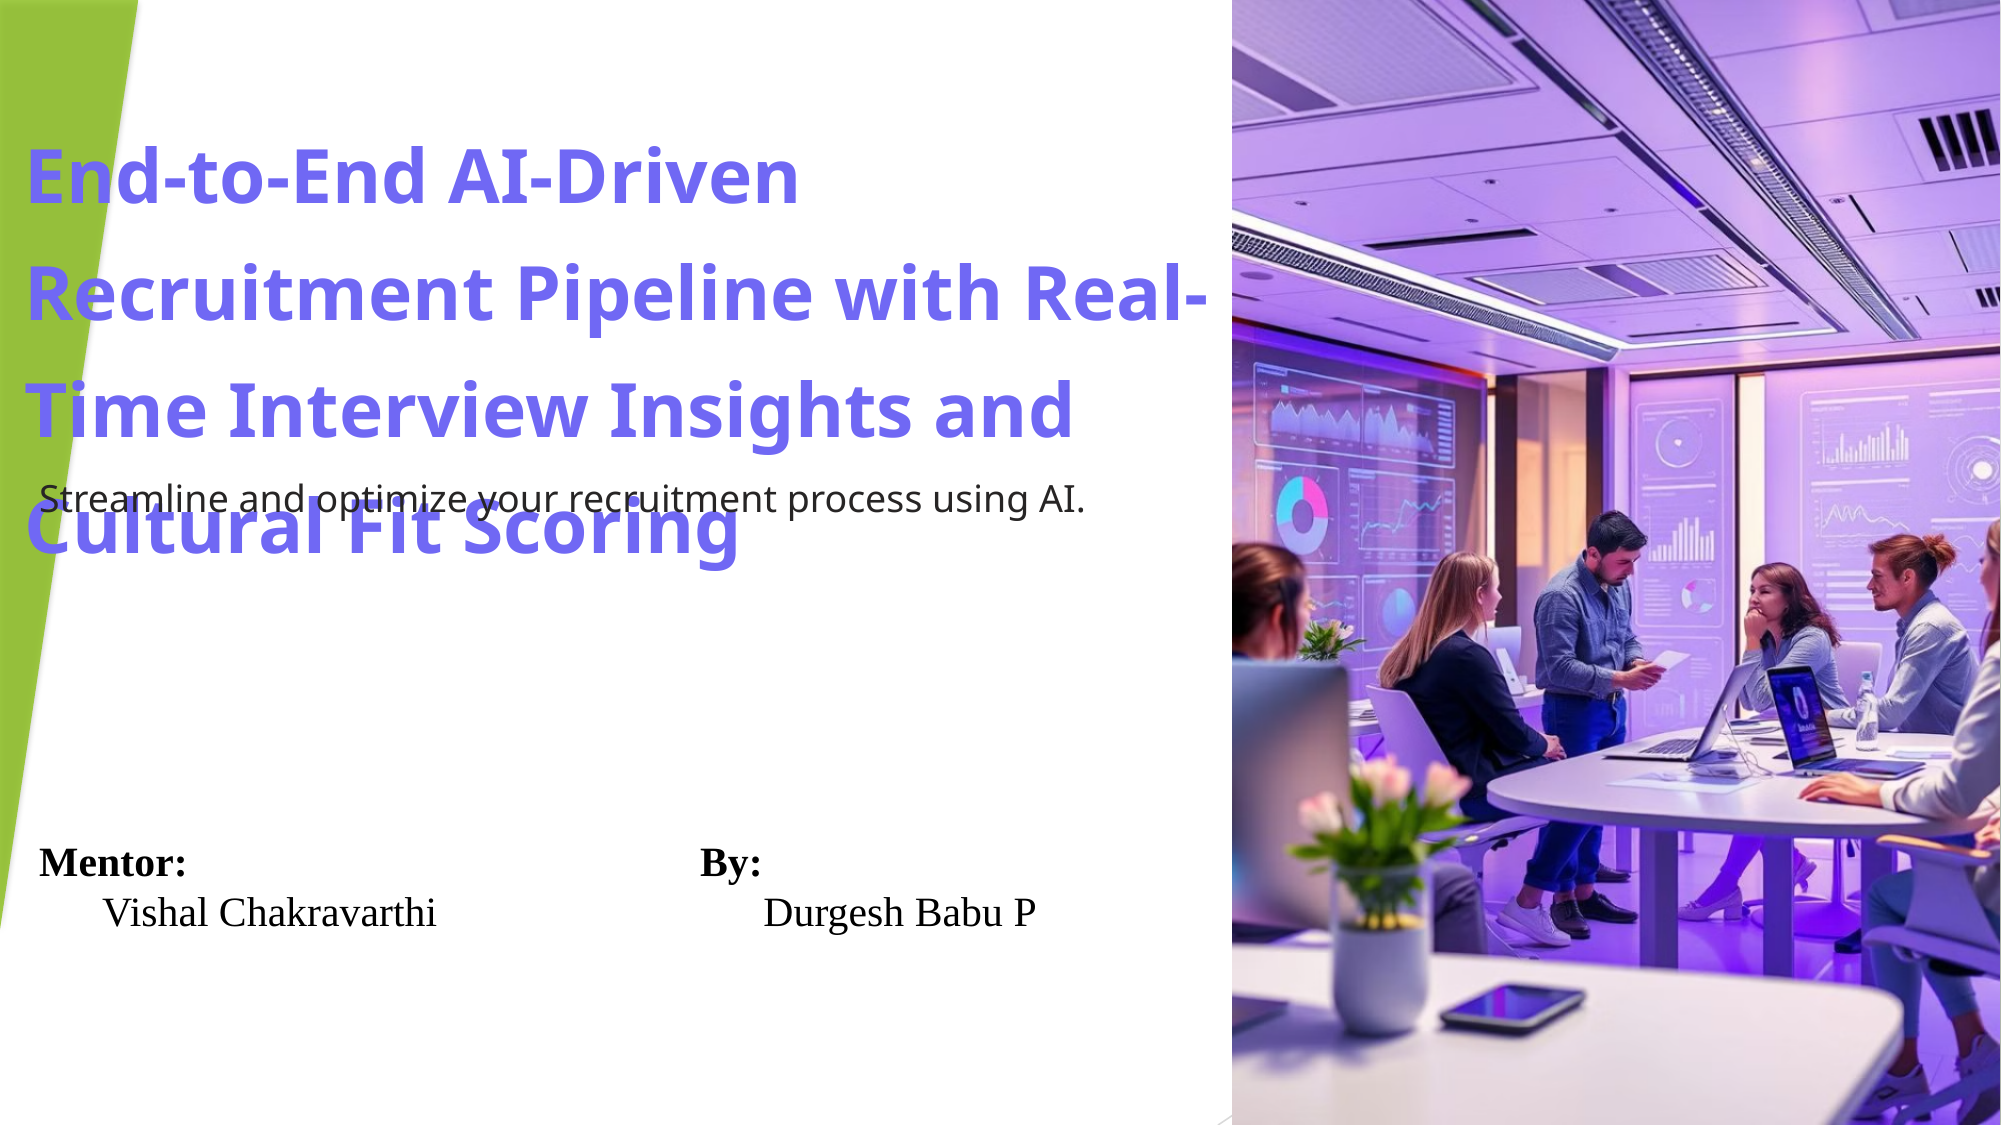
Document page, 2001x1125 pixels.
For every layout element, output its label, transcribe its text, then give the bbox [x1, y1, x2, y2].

text_box End-to-End AI-Driven Recruitment Pipeline with Real-Time Interview Insights and Cultural Fit Scoring [24, 101, 1217, 467]
text_box Mentor: Vishal Chakravarthi [24, 827, 612, 943]
text_box By: Durgesh Babu P [685, 827, 1227, 943]
picture [1231, 0, 2000, 1125]
text_box Streamline and optimize your recruitment process using AI. [24, 467, 1227, 528]
